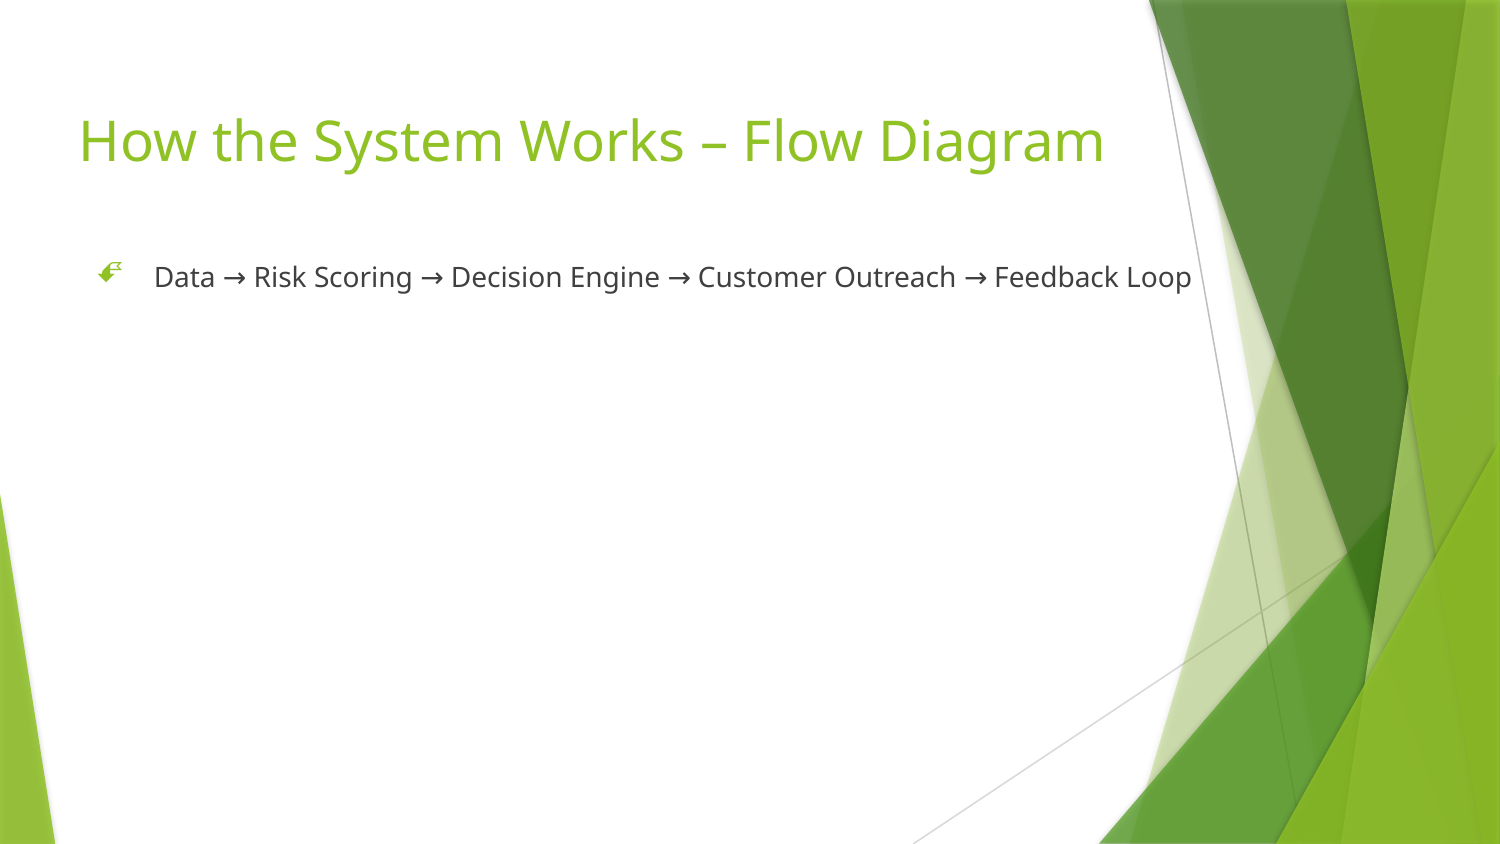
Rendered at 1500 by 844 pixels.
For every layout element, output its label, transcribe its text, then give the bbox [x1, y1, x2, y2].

title How the System Works – Flow Diagram [63, 75, 1437, 188]
list Data → Risk Scoring → Decision Engine → Customer Outreach → Feedback Loop [63, 244, 1437, 750]
